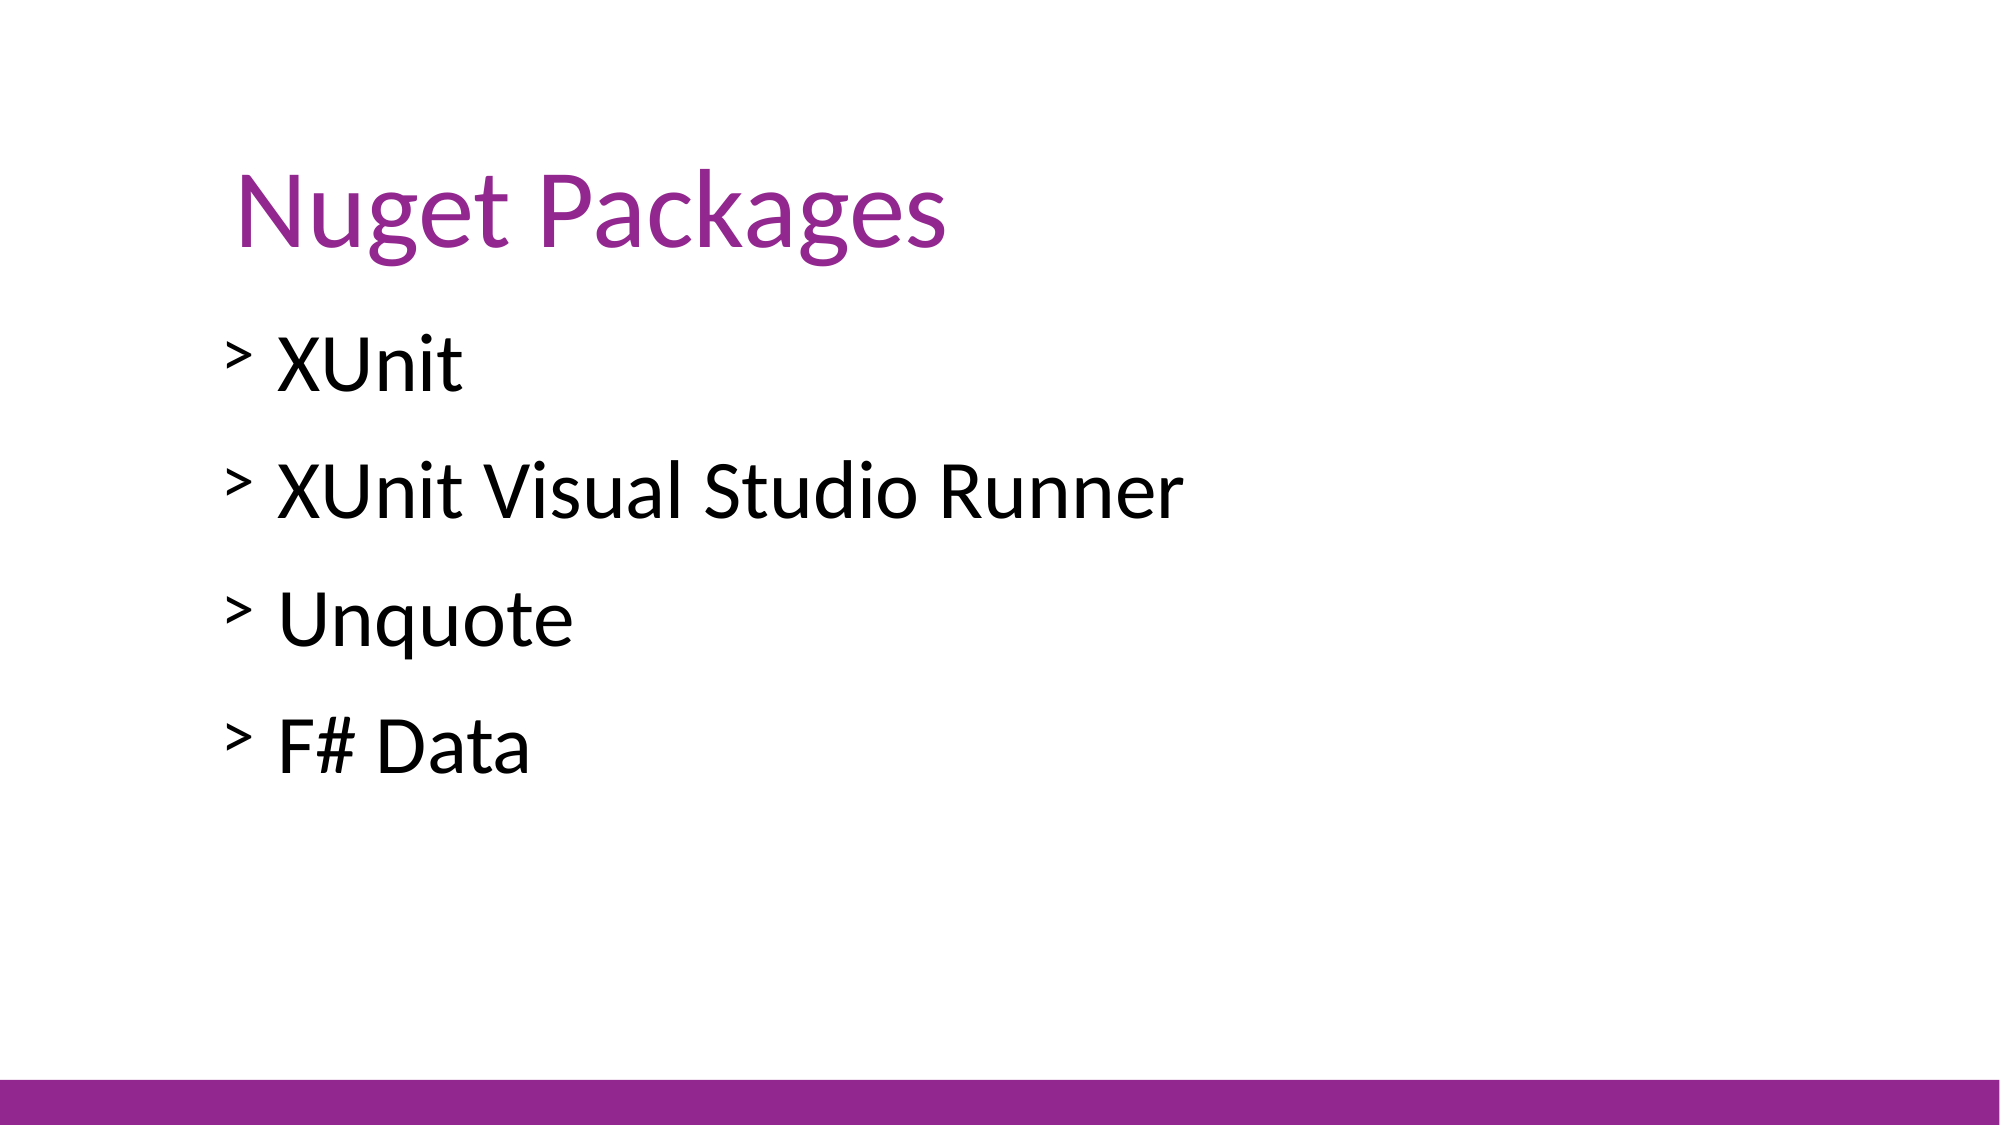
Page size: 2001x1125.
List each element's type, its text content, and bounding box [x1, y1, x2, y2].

list XUnit XUnit Visual Studio Runner Unquote F# Data [198, 311, 1967, 1067]
title Nuget Packages [219, 76, 1780, 279]
